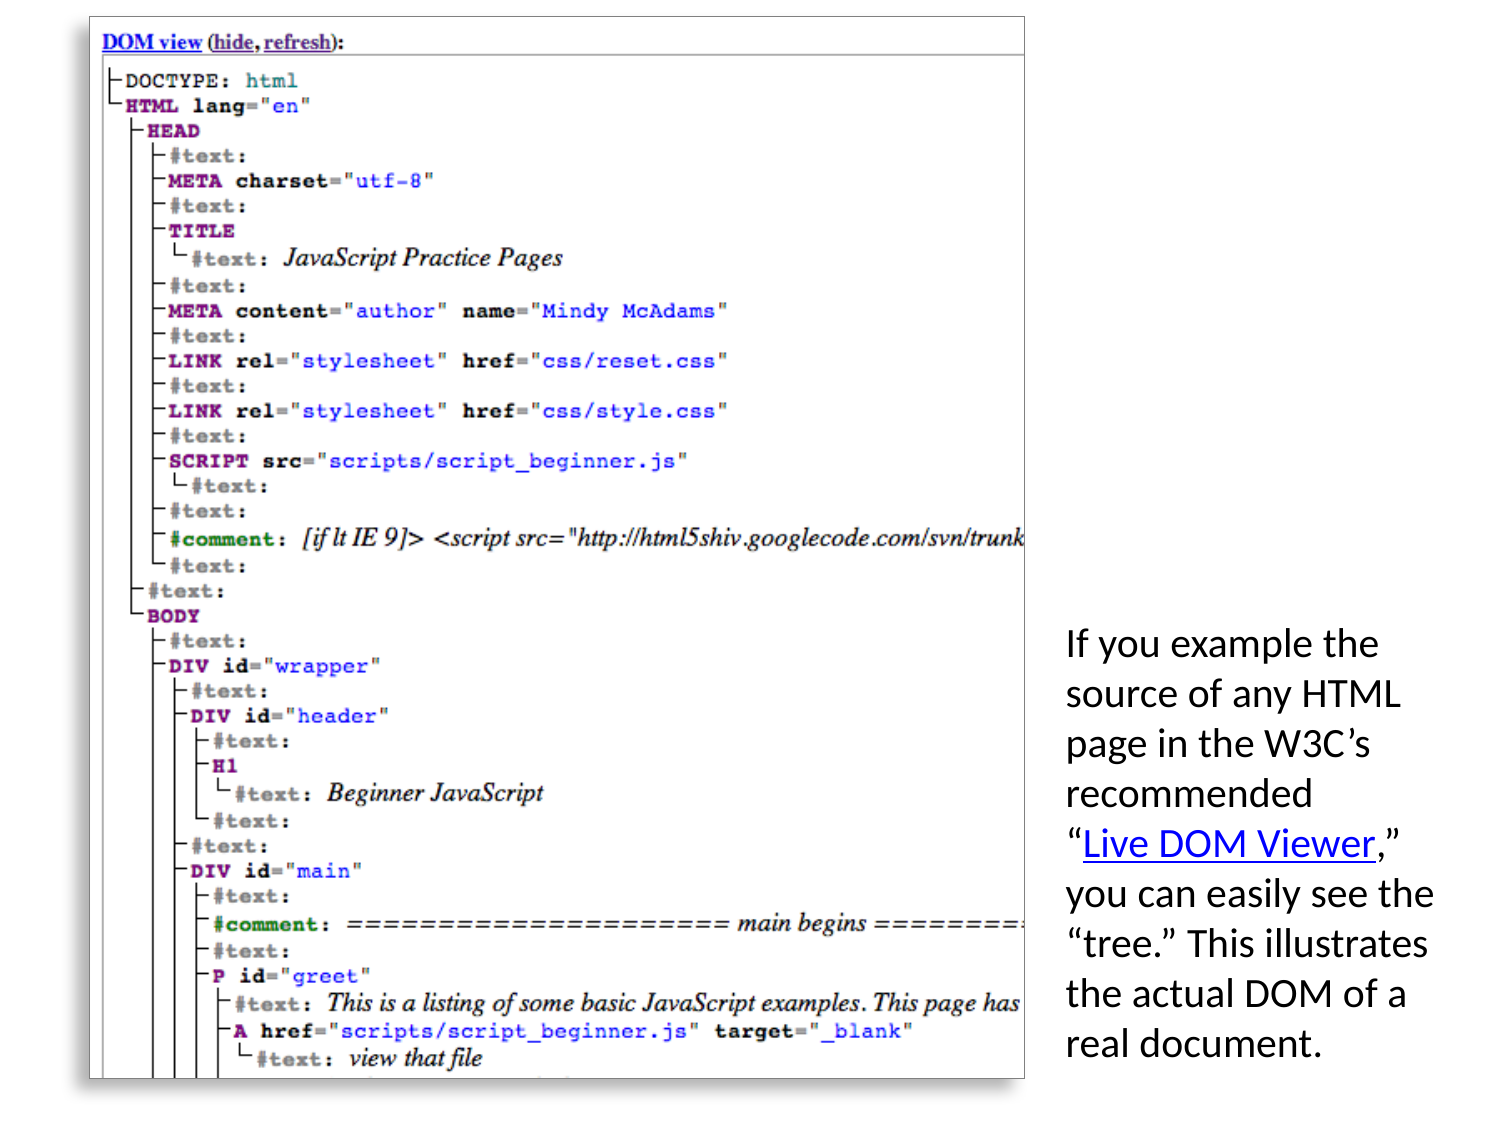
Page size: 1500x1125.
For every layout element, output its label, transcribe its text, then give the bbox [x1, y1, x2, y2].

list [89, 16, 1025, 1079]
text_box If you example the source of any HTML page in the W3C’s recommended “Live DOM Viewer,” you can easily see the “tree.” This illustrates the actual DOM of a real document. [1050, 608, 1477, 1074]
